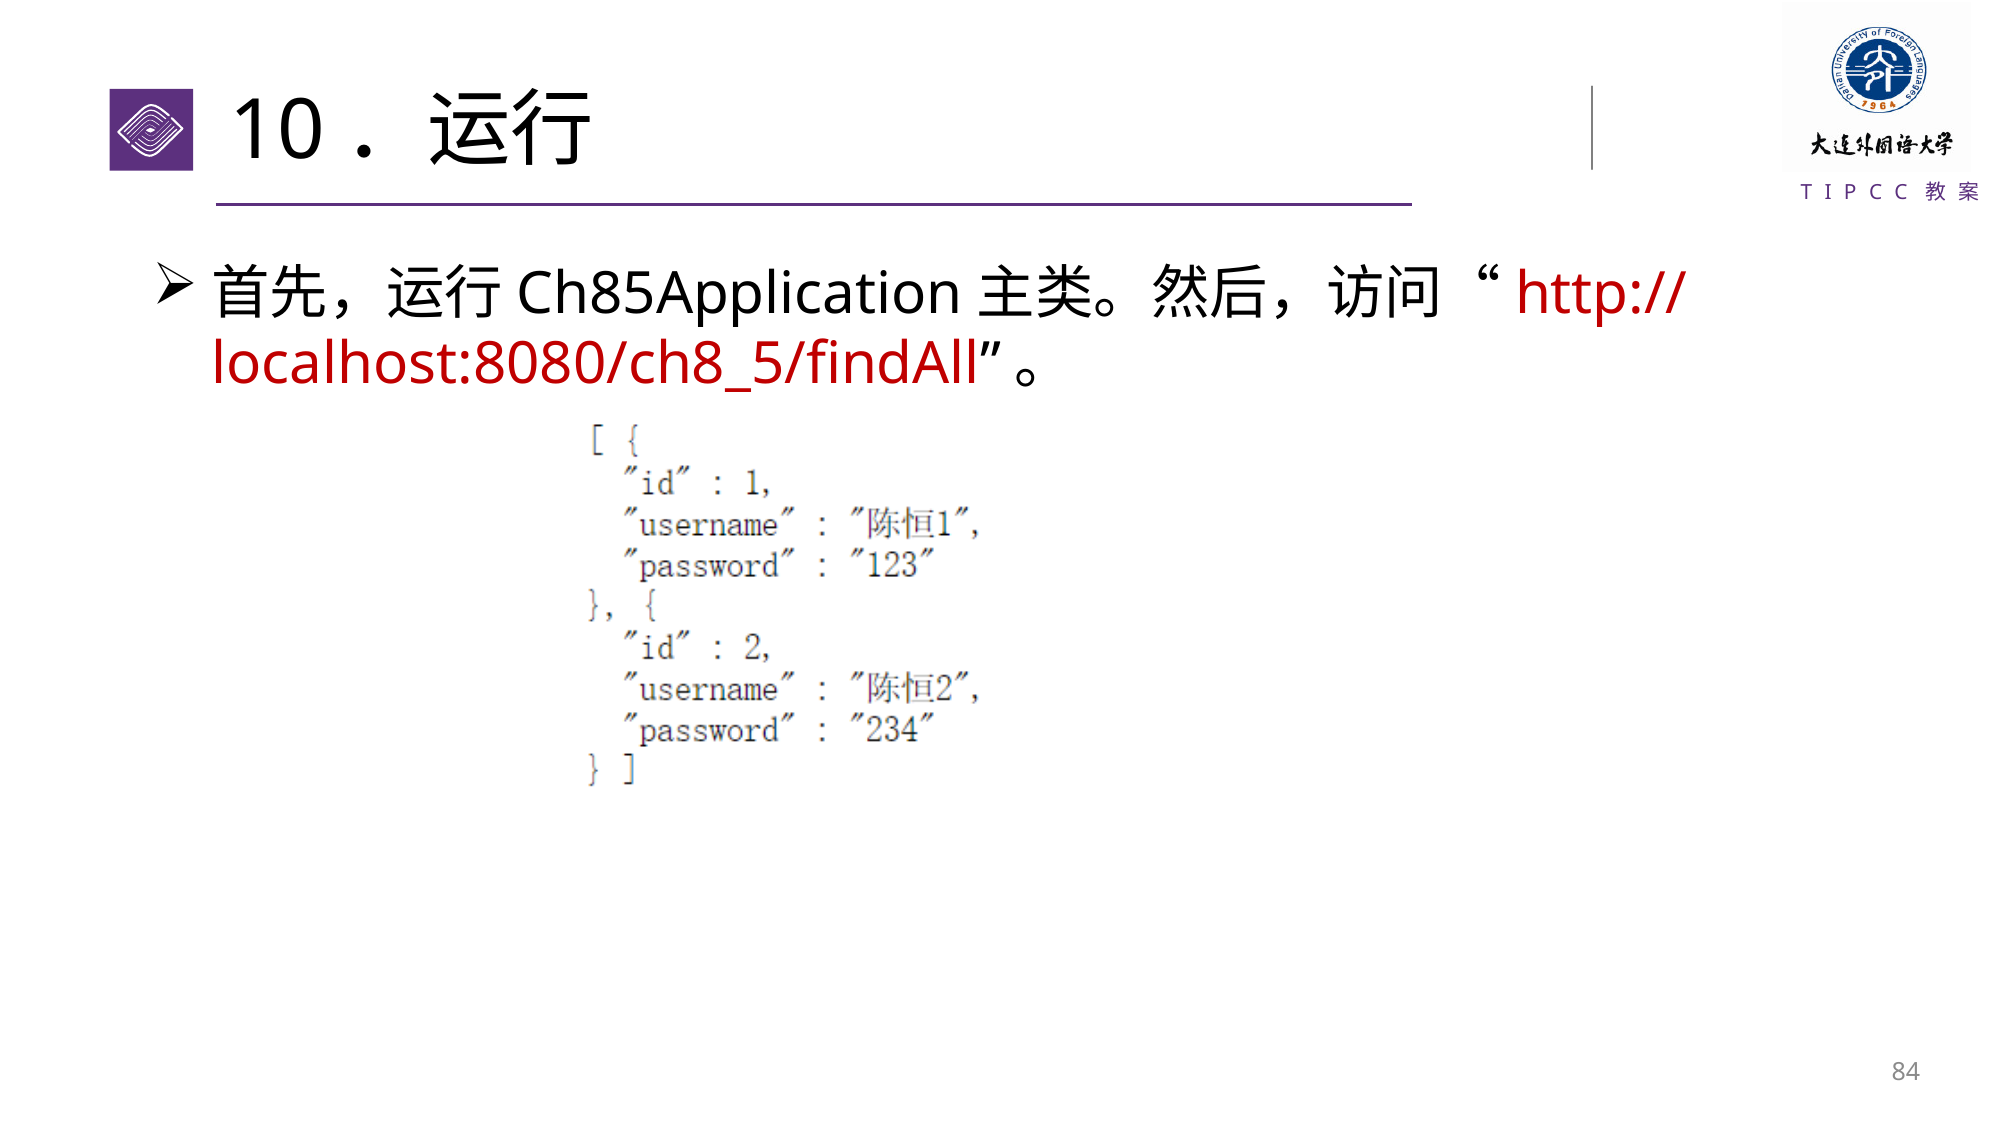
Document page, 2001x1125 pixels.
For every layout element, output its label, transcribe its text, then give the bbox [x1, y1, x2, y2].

title 10．运行 [214, 59, 1564, 205]
slide_number 83 [1485, 1042, 1936, 1103]
list 首先，运行Ch85Application主类。然后，访问“http://localhost:8080/ch8_5/findAll”。 [137, 247, 1863, 1001]
picture [1782, 2, 1971, 172]
picture [573, 407, 1001, 797]
